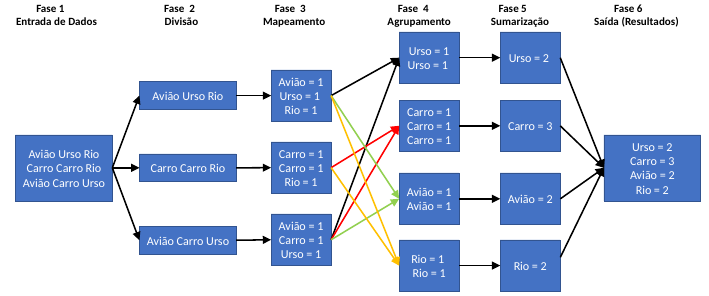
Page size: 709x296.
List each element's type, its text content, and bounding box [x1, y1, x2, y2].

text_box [112, 95, 140, 167]
text_box Avião Carro Urso [138, 225, 237, 255]
text_box Carro = 1 Carro = 1 Rio = 1 [270, 141, 331, 194]
text_box Fase 1 Fase 2 Fase 3 Fase 4 Fase 5 Fase 6 Entrada de Dados Divisão Mapeamento Agrupamento Sumarização Saída (Resultados) [1, 0, 708, 36]
text_box Urso = 1 Urso = 1 [398, 36, 460, 84]
text_box Avião = 2 [499, 172, 560, 226]
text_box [331, 95, 400, 167]
text_box Carro Carro Rio [140, 153, 237, 183]
text_box Urso = 2 [499, 36, 561, 84]
text_box Avião = 1 Urso = 1 Rio = 1 [270, 69, 331, 122]
text_box Urso = 2 Carro = 3 Avião = 2 Rio = 2 [604, 134, 702, 202]
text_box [331, 57, 400, 95]
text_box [560, 167, 604, 258]
text_box Avião = 1 Avião = 1 [400, 172, 460, 226]
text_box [560, 125, 604, 167]
text_box Carro = 3 [499, 99, 560, 153]
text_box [331, 167, 400, 266]
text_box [560, 57, 604, 125]
text_box Avião = 1 Carro = 1 Urso = 1 [270, 213, 332, 267]
text_box Rio = 2 [499, 239, 561, 292]
text_box Carro = 1 Carro = 1 Carro = 1 [400, 99, 460, 153]
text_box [112, 167, 140, 241]
text_box Avião Urso Rio [138, 81, 237, 110]
text_box Rio = 1 Rio = 1 [398, 239, 460, 292]
text_box Avião Urso Rio Carro Carro Rio Avião Carro Urso [14, 134, 112, 202]
